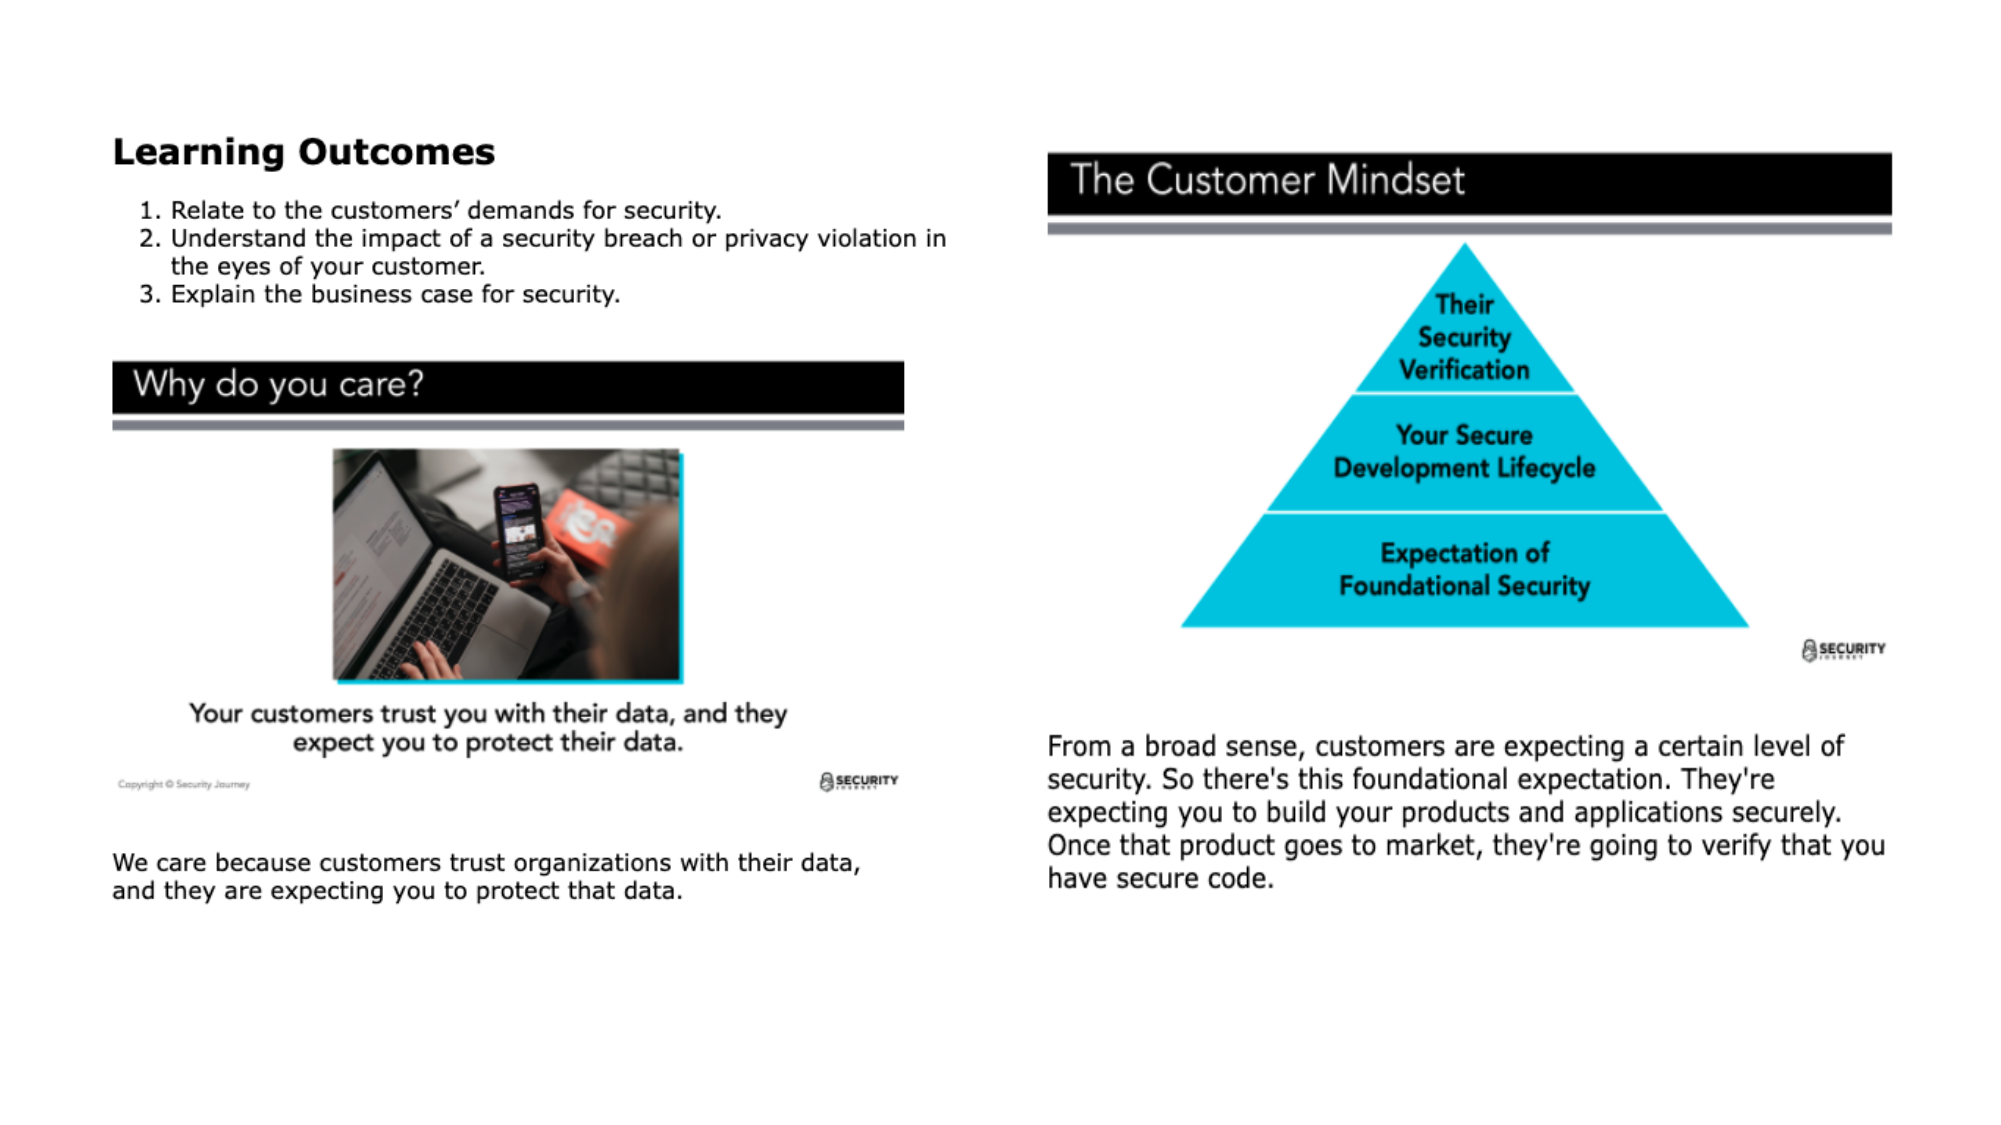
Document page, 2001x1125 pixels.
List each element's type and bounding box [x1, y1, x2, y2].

picture [98, 122, 997, 930]
picture [1023, 122, 1955, 930]
